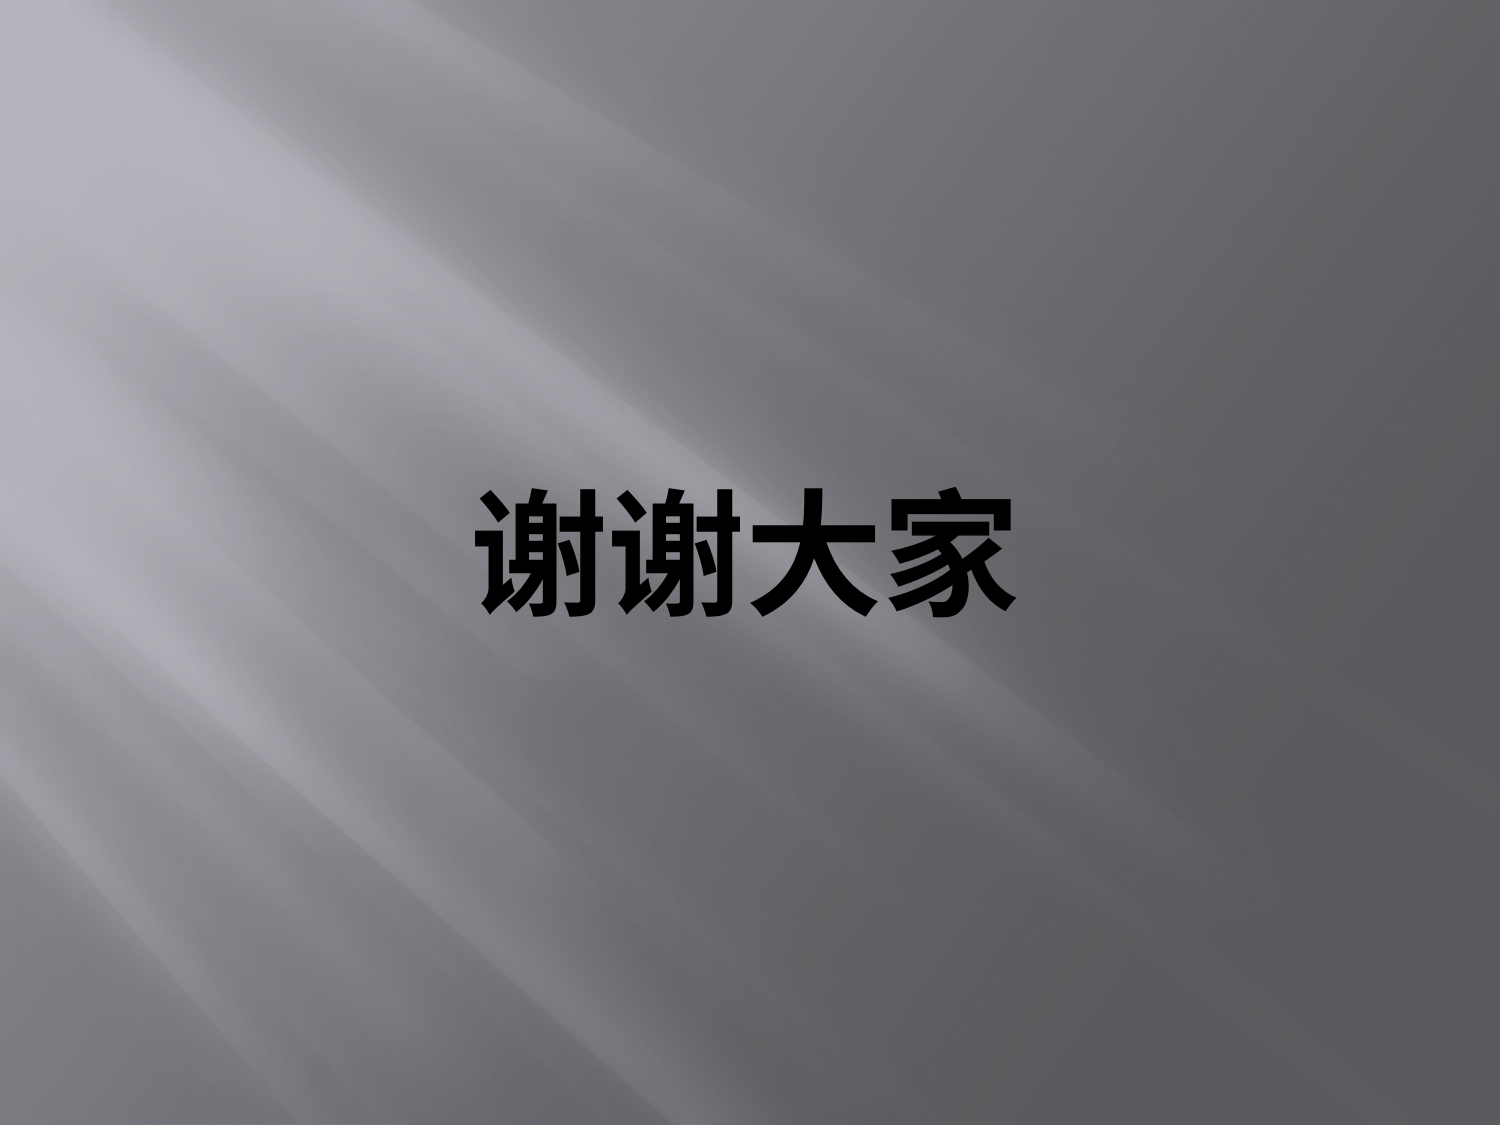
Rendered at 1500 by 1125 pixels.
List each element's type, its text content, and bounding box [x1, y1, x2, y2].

title 谢谢大家 [70, 457, 1421, 645]
